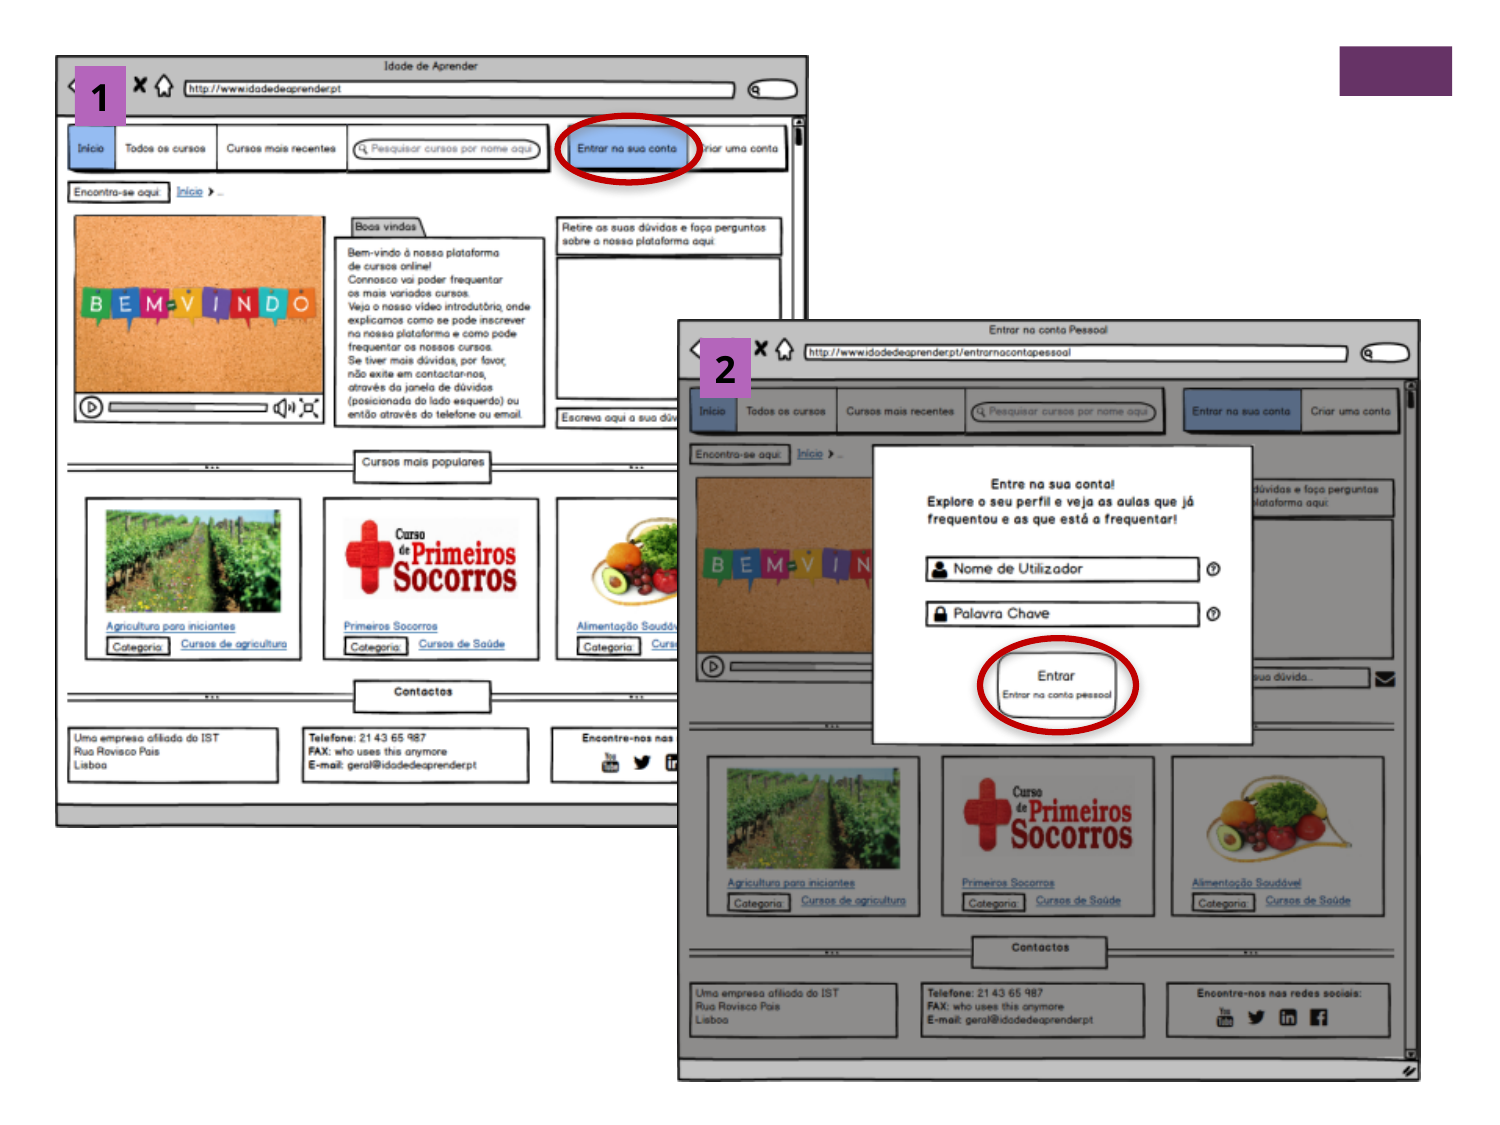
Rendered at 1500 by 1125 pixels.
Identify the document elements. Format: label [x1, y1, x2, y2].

picture [54, 54, 1422, 1082]
